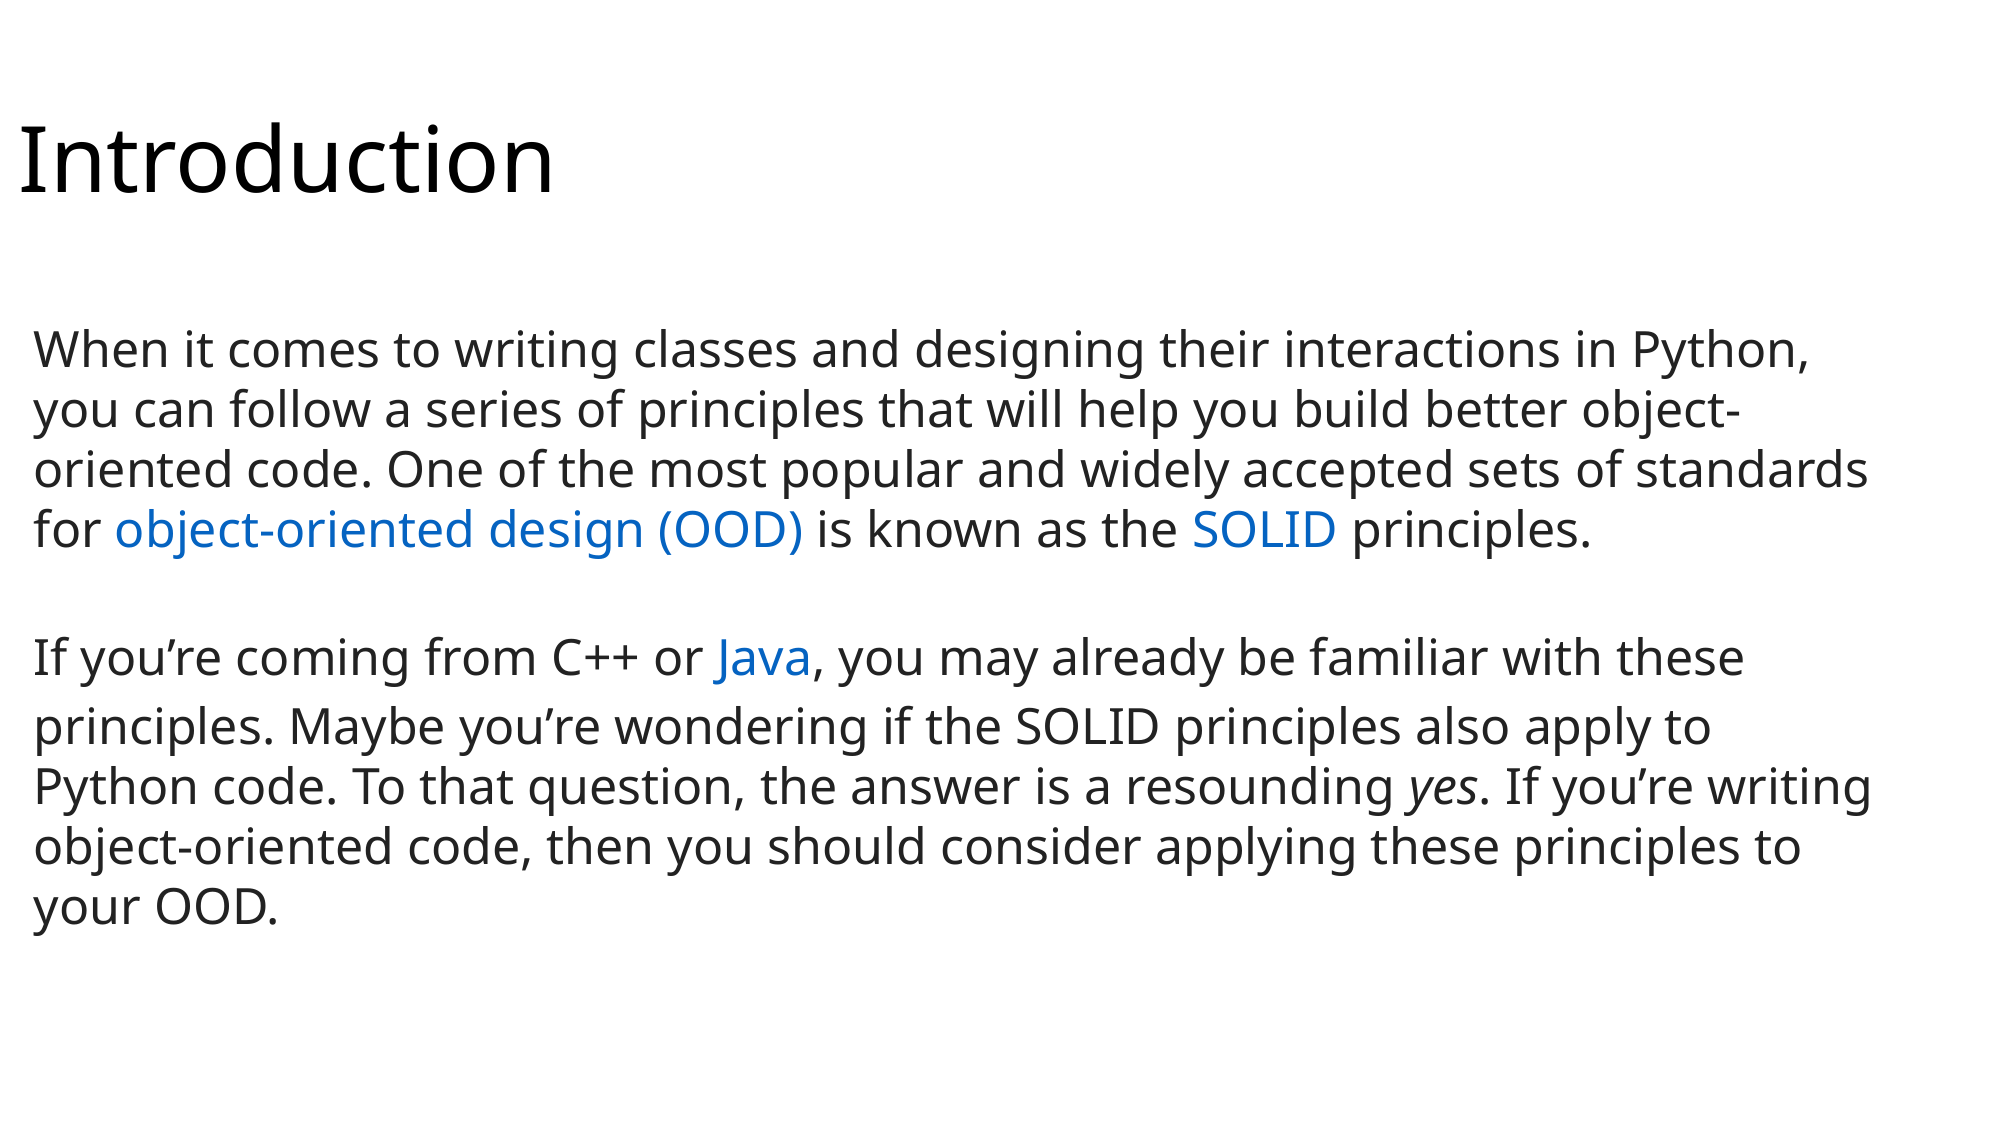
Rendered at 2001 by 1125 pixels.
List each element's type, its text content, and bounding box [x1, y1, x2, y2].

title Introduction [18, 101, 1752, 220]
text_box When it comes to writing classes and designing their interactions in Python, you can follow a series of principles that will help you build better object-oriented code. One of the most popular and widely accepted sets of standards for object-oriented design (OOD) is known as the SOLID principles. If you’re coming from C++ or Java, you may already be familiar with these principles. Maybe you’re wondering if the SOLID principles also apply to Python code. To that question, the answer is a resounding yes. If you’re writing object-oriented code, then you should consider applying these principles to your OOD. [18, 310, 1891, 942]
